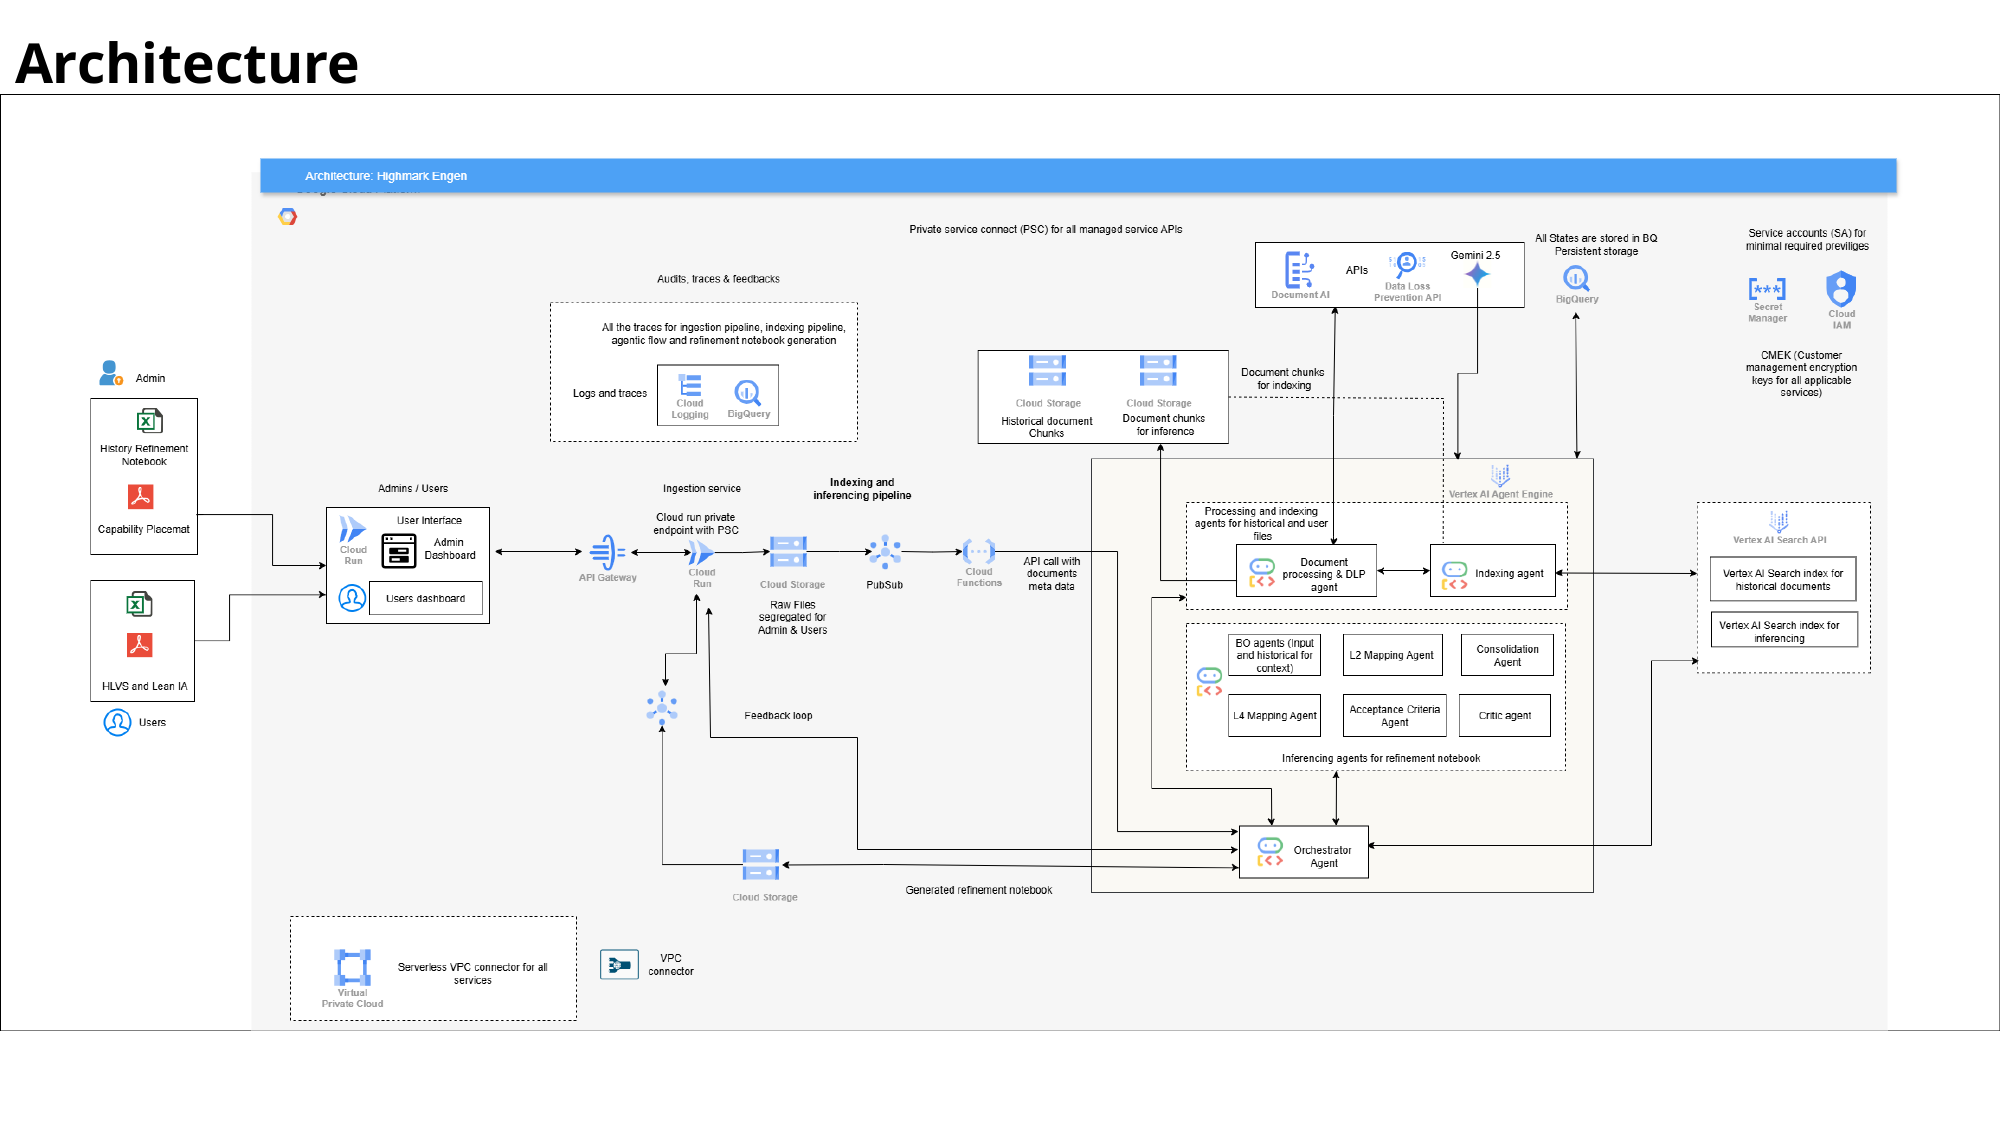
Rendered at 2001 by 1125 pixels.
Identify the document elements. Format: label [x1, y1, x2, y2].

picture [0, 94, 2000, 1031]
